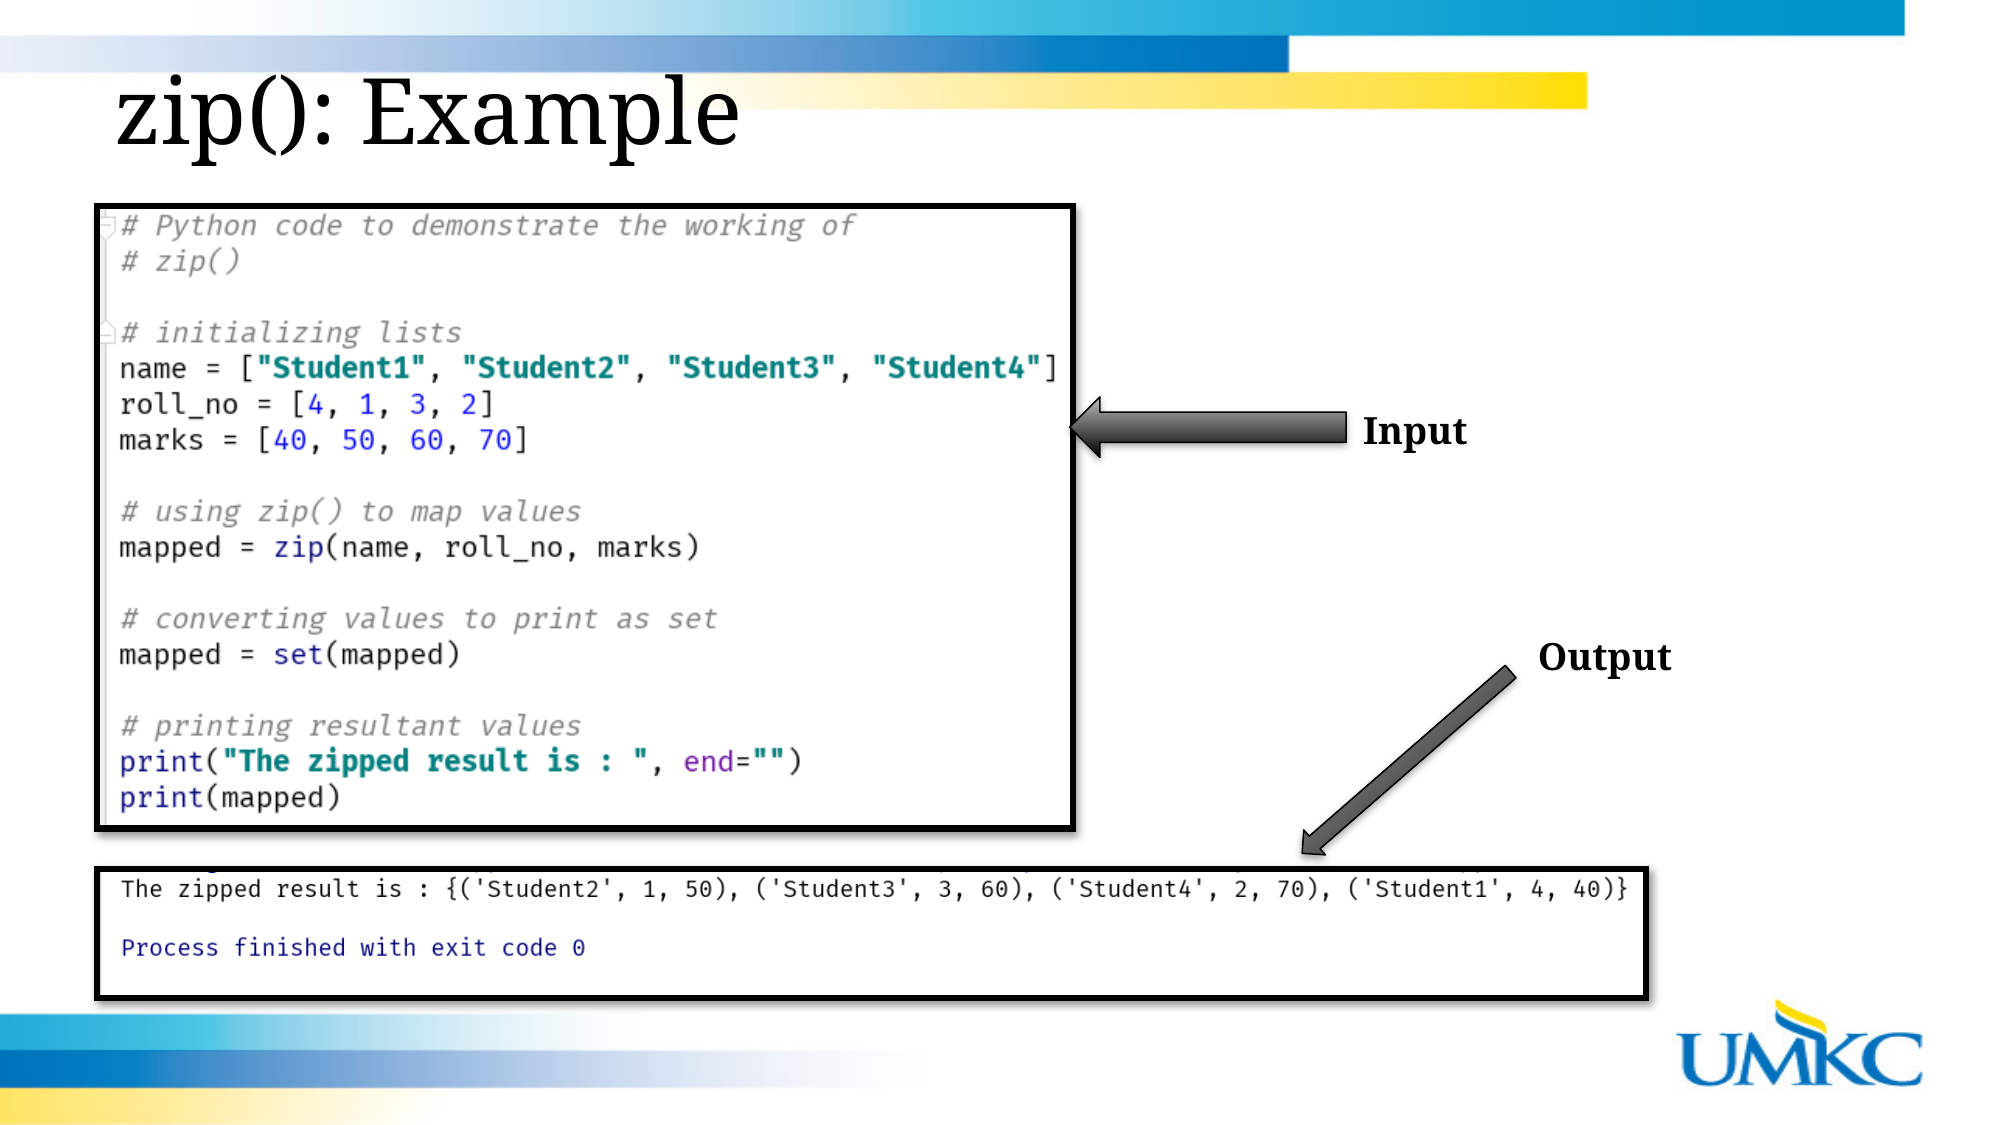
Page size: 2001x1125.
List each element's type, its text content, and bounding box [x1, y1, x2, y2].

text_box zip(): Example [99, 45, 1900, 233]
text_box Output [1523, 625, 1688, 686]
text_box Input [1348, 399, 1483, 460]
text_box [1301, 664, 1517, 856]
picture [0, 0, 2001, 1125]
text_box [1074, 396, 1347, 459]
